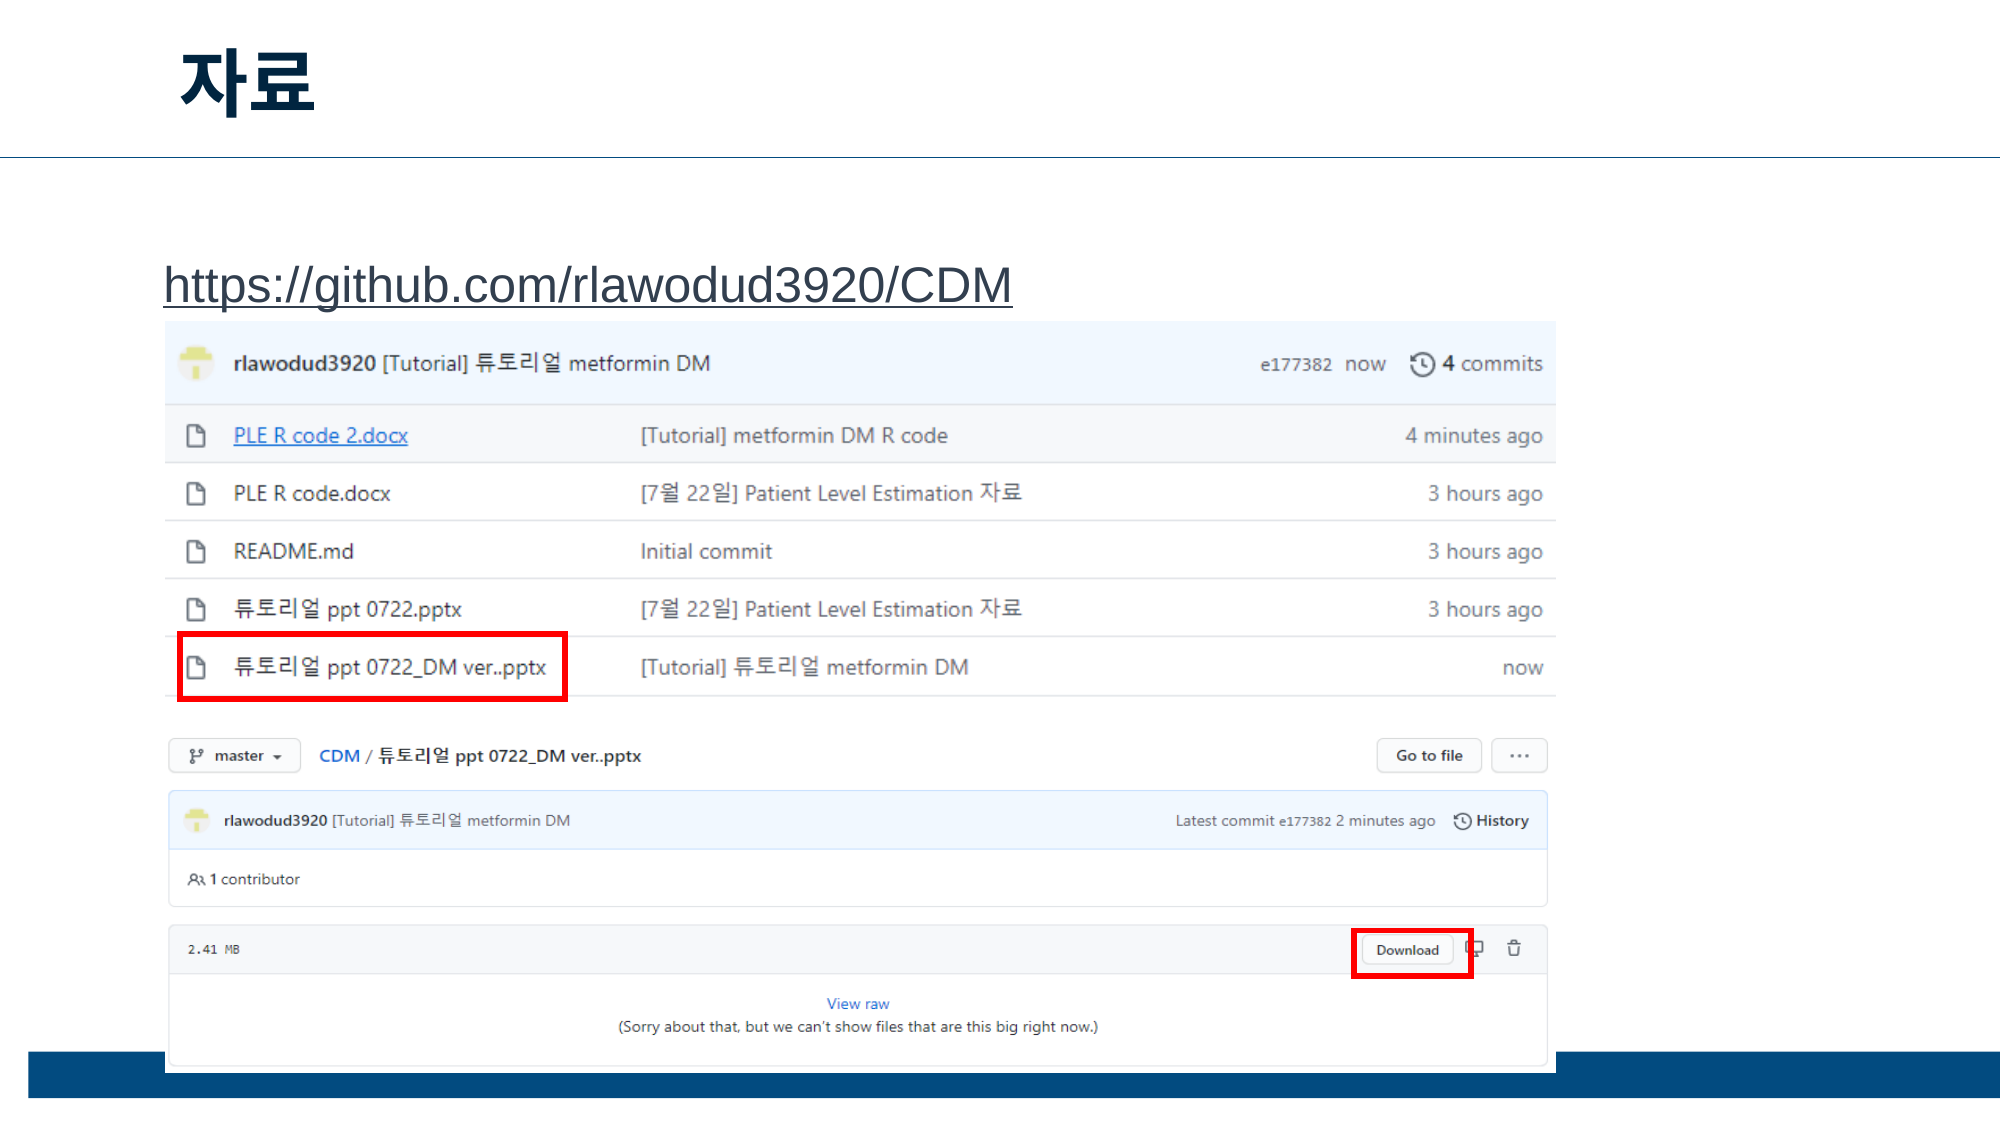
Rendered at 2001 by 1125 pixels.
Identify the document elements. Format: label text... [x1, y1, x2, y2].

text_box https://github.com/rlawodud3920/CDM [148, 245, 1736, 321]
slide_number 3 [1412, 1042, 1863, 1103]
picture [164, 724, 1556, 1073]
text_box 자료 [165, 28, 1392, 134]
picture [164, 321, 1556, 700]
